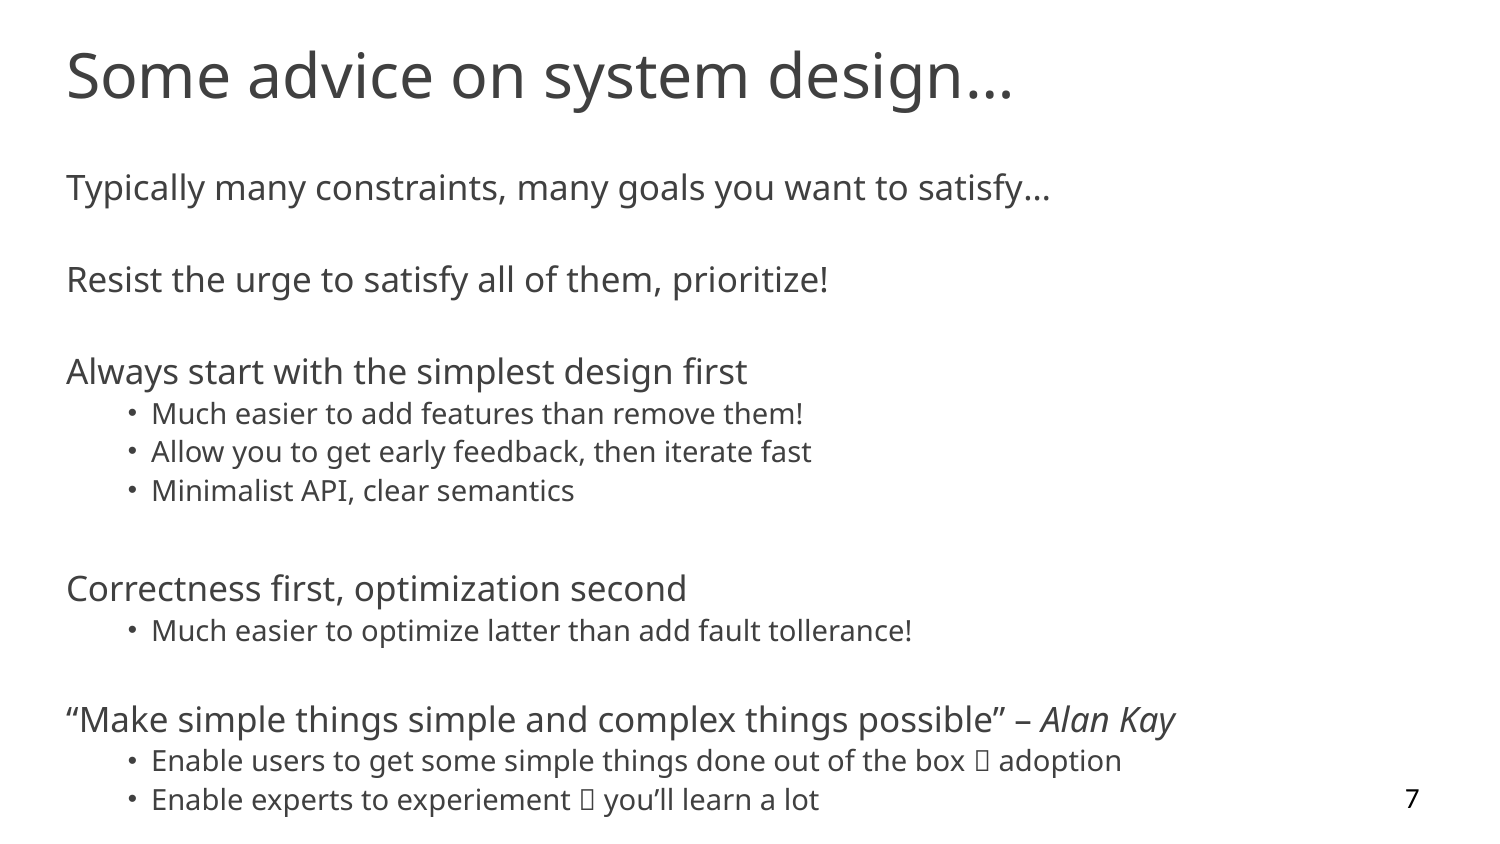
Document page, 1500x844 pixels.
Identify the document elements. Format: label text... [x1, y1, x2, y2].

slide_number 7 [1389, 764, 1480, 830]
list Typically many constraints, many goals you want to satisfy… Resist the urge to satisfy all of them, prioritize! Always start with the simplest design first Much easier to add features than remove them! Allow you to get early feedback, then iterate fast Minimalist API, clear semantics Correctness first, optimization second Much easier to optimize latter than add fault tollerance! “Make simple things simple and complex things possible” – Alan Kay Enable users to get some simple things done out of the box  adoption Enable experts to experiement  you’ll learn a lot [51, 145, 1449, 836]
title Some advice on system design… [51, 20, 1500, 115]
